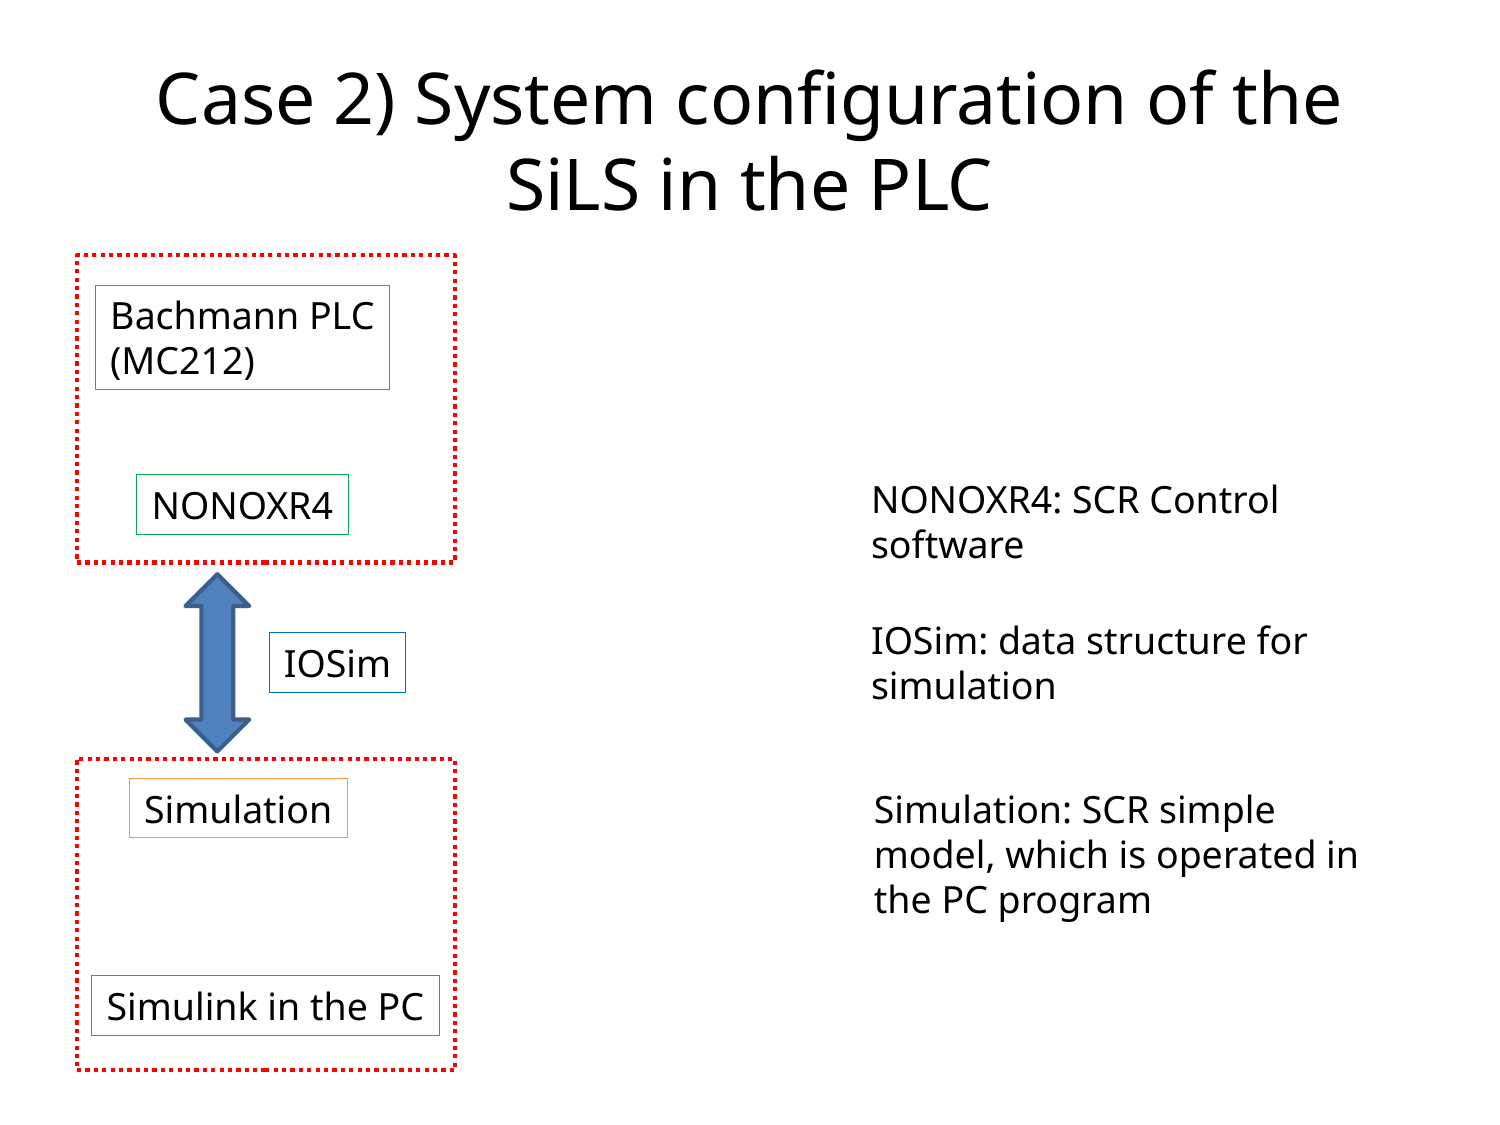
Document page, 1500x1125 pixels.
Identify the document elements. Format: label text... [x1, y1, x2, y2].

text_box IOSim [269, 632, 406, 693]
title Case 2) System configuration of the SiLS in the PLC [75, 45, 1425, 233]
text_box [183, 572, 252, 754]
text_box Simulink in the PC [91, 975, 440, 1036]
text_box NONOXR4: SCR Control software [856, 468, 1376, 573]
text_box IOSim: data structure for simulation [856, 609, 1376, 715]
text_box [75, 253, 457, 565]
text_box NONOXR4 [136, 474, 349, 535]
text_box Simulation: SCR simple model, which is operated in the PC program [859, 778, 1379, 928]
text_box [75, 757, 457, 1072]
